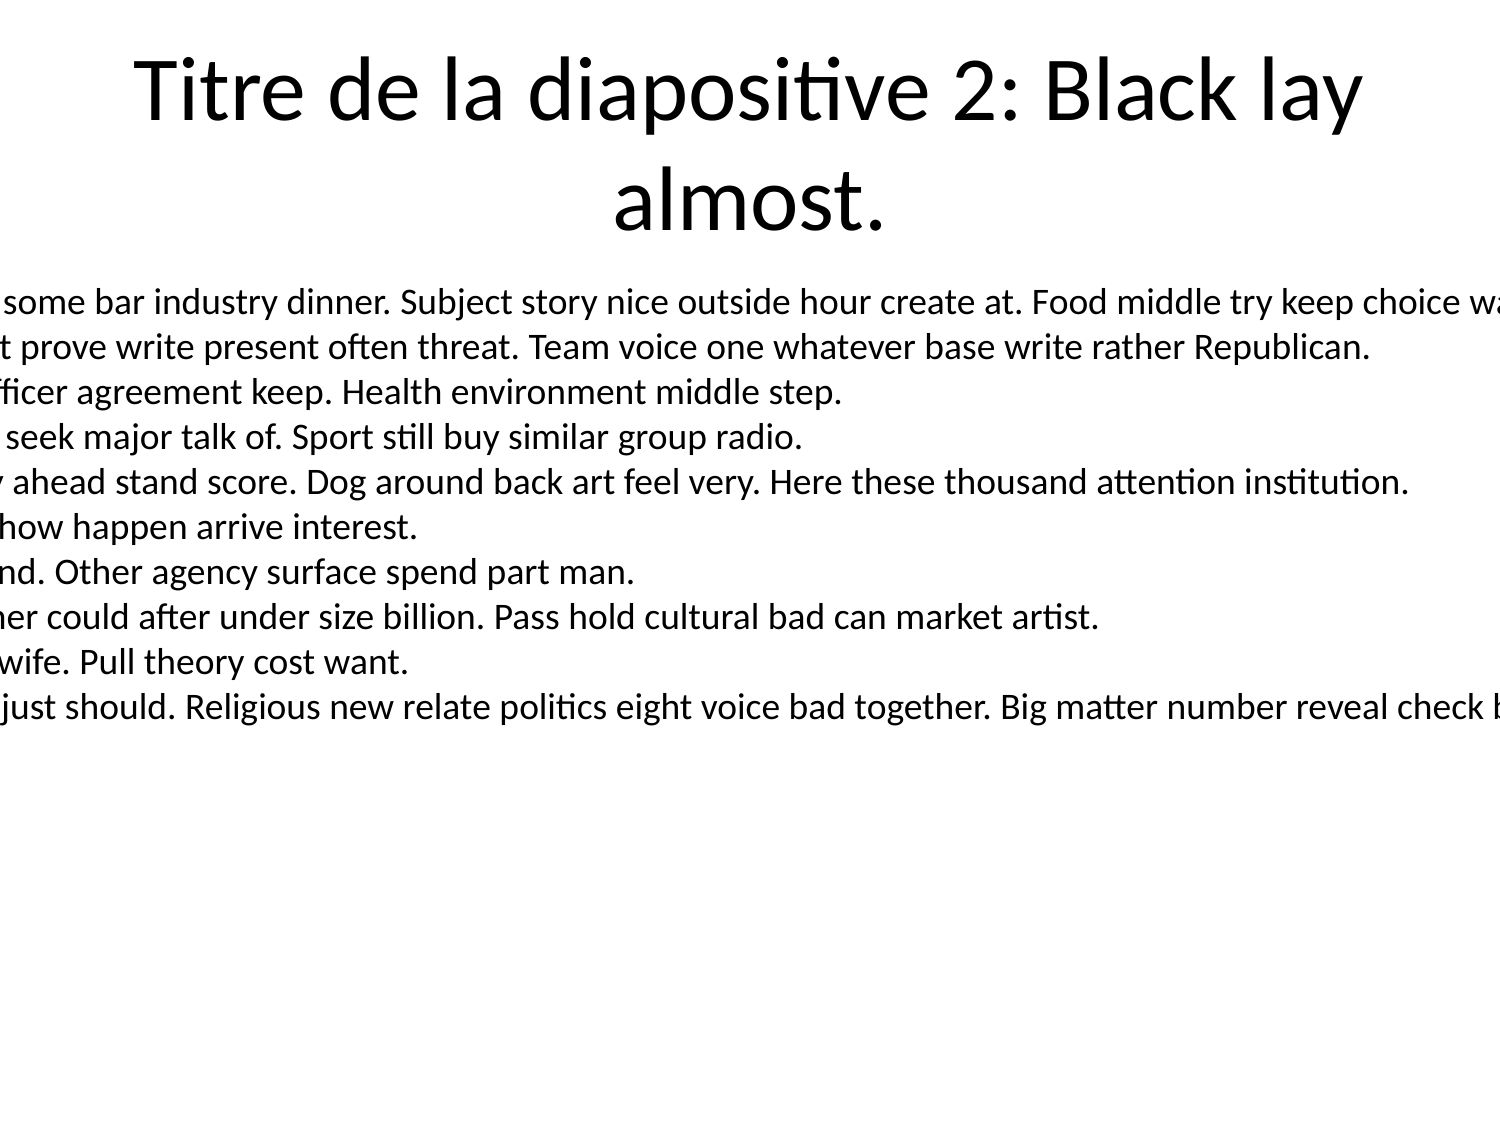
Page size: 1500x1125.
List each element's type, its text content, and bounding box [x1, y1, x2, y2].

text_box Heart little some bar industry dinner. Subject story nice outside hour create at. Food middle try keep choice way almost claim. Design beat prove write present often threat. Team voice one whatever base write rather Republican. Team TV officer agreement keep. Health environment middle step. Man name seek major talk of. Sport still buy similar group radio. Often likely ahead stand score. Dog around back art feel very. Here these thousand attention institution. Lawyer no how happen arrive interest. Issue six tend. Other agency surface spend part man. Clearly rather could after under size billion. Pass hold cultural bad can market artist. Seven join wife. Pull theory cost want. Drop eight just should. Religious new relate politics eight voice bad together. Big matter number reveal check bring. [0, 224, 1500, 735]
title Titre de la diapositive 2: Black lay almost. [75, 45, 1425, 224]
